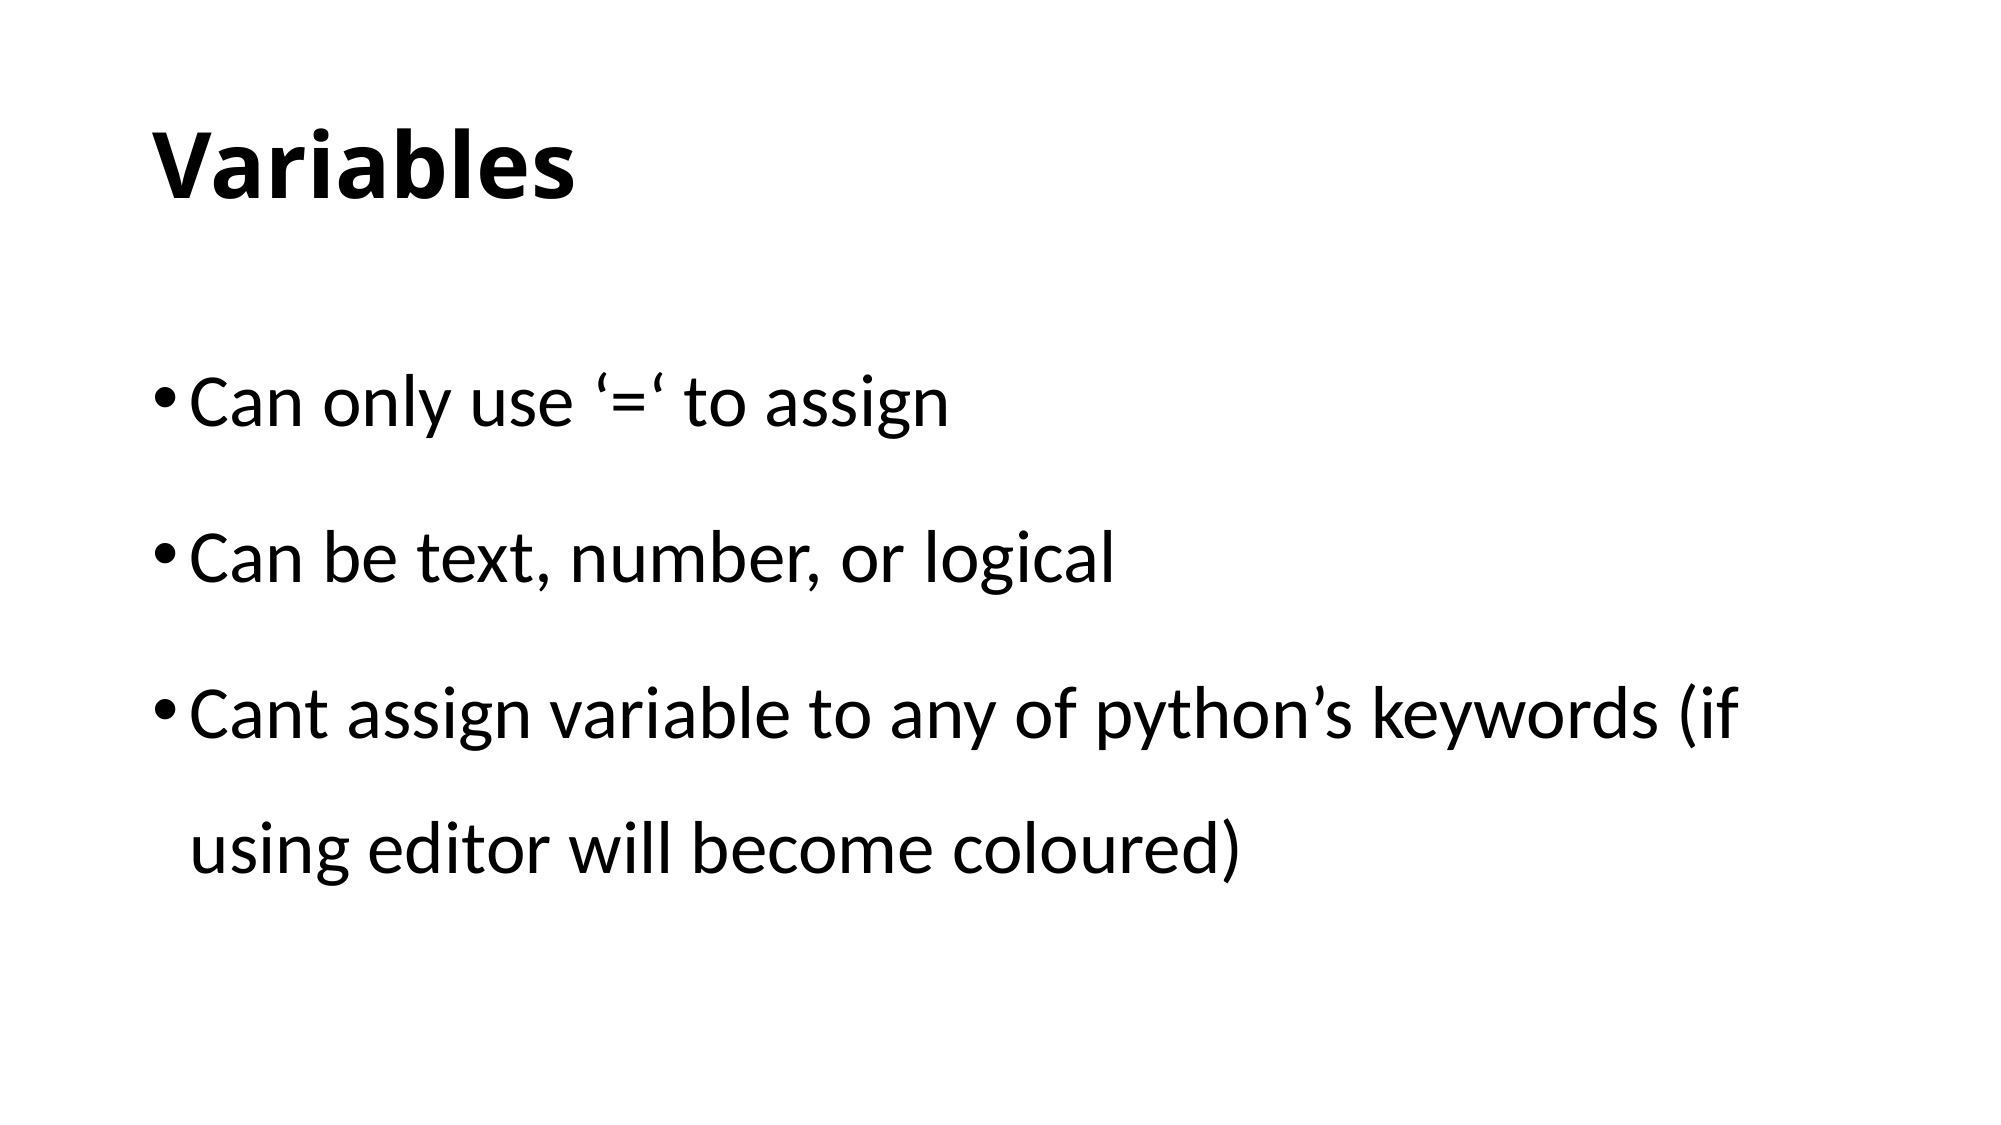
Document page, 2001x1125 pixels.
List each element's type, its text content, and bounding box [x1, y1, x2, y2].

title Variables [137, 59, 1863, 278]
list Can only use ‘=‘ to assign Can be text, number, or logical Cant assign variable to any of python’s keywords (if using editor will become coloured) [137, 299, 1863, 1014]
